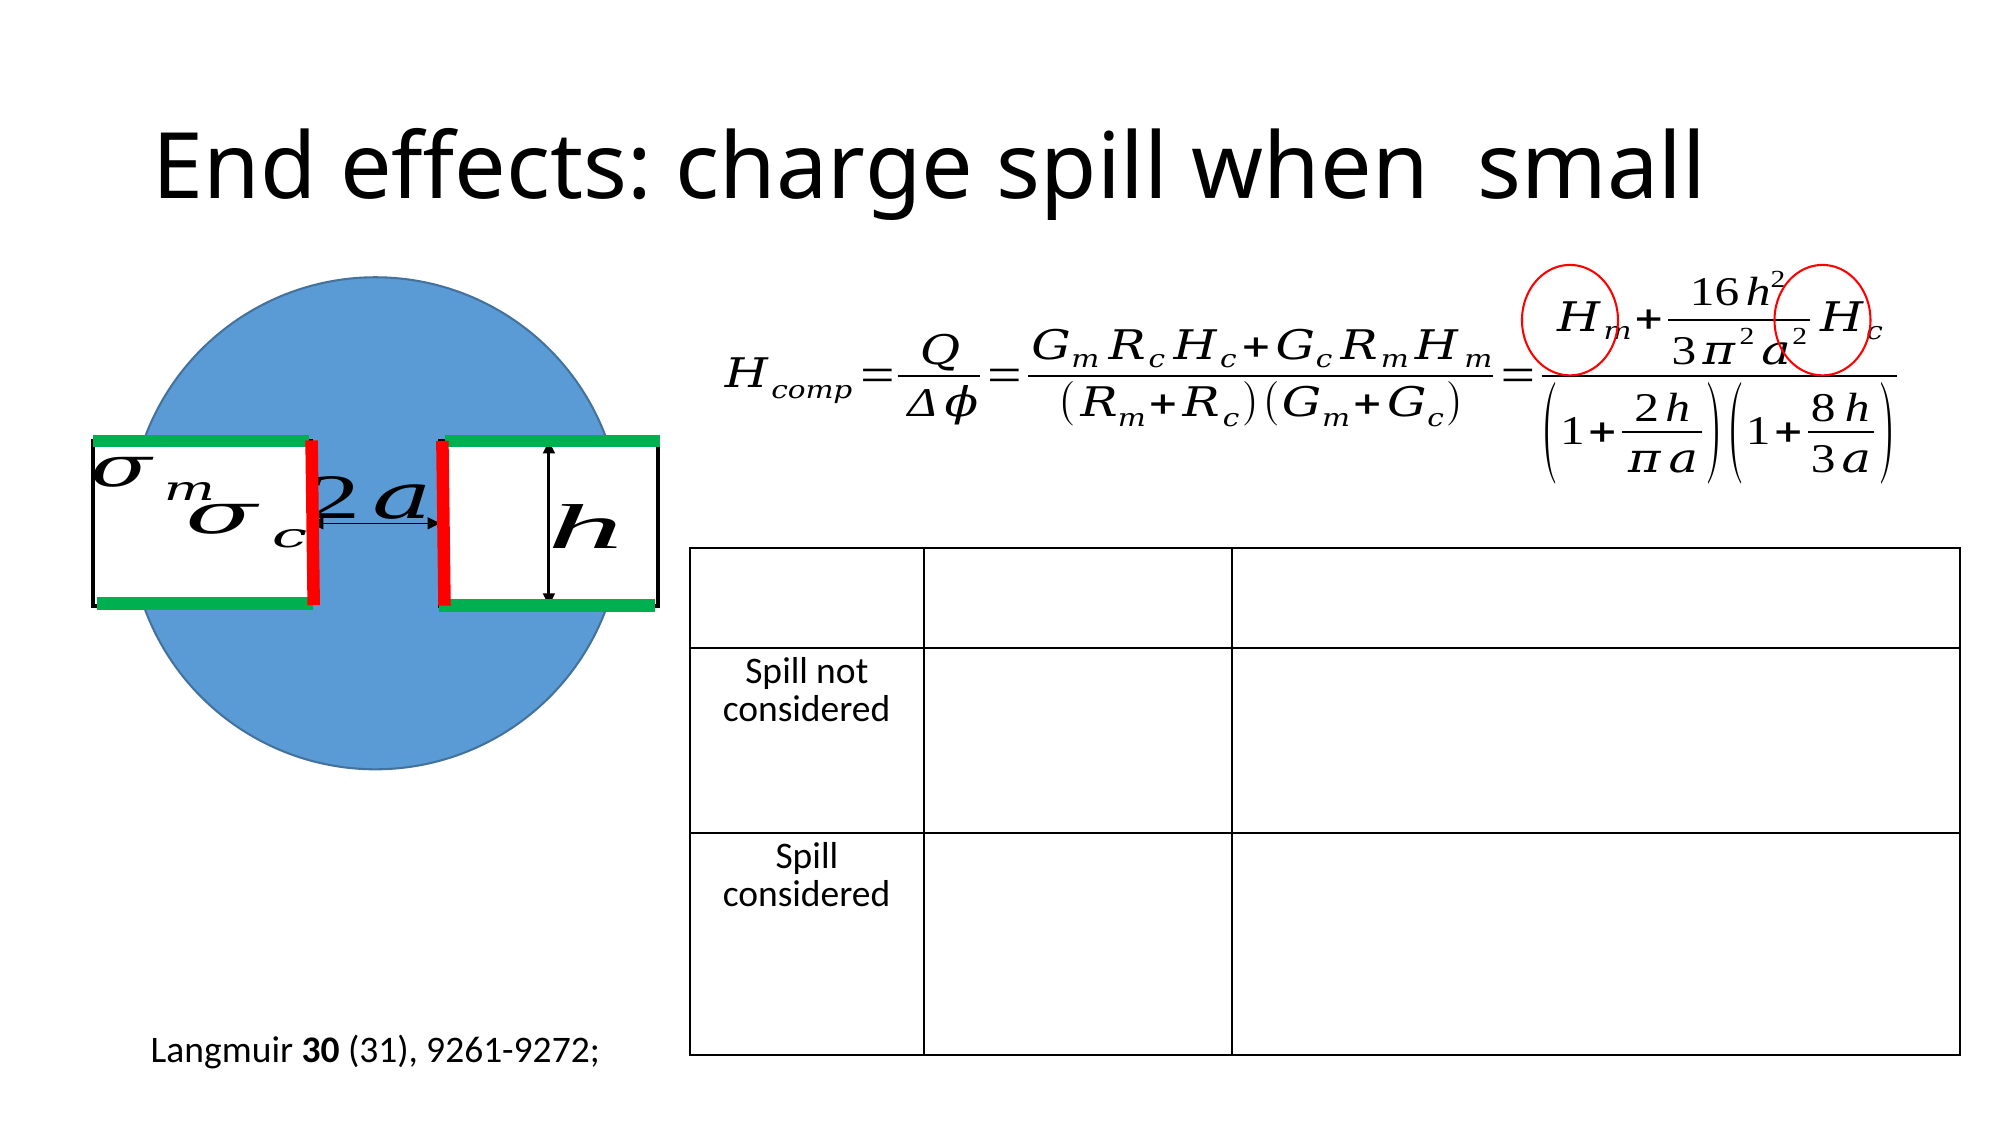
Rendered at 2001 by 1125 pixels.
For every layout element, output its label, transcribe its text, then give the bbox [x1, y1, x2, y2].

text_box [550, 447, 659, 607]
text_box [1520, 263, 1620, 377]
text_box [1773, 263, 1872, 377]
text_box [144, 524, 607, 771]
text_box [144, 276, 607, 523]
text_box [449, 447, 547, 599]
text_box [92, 441, 307, 607]
text_box Langmuir 30 (31), 9261-9272; [135, 1017, 615, 1078]
